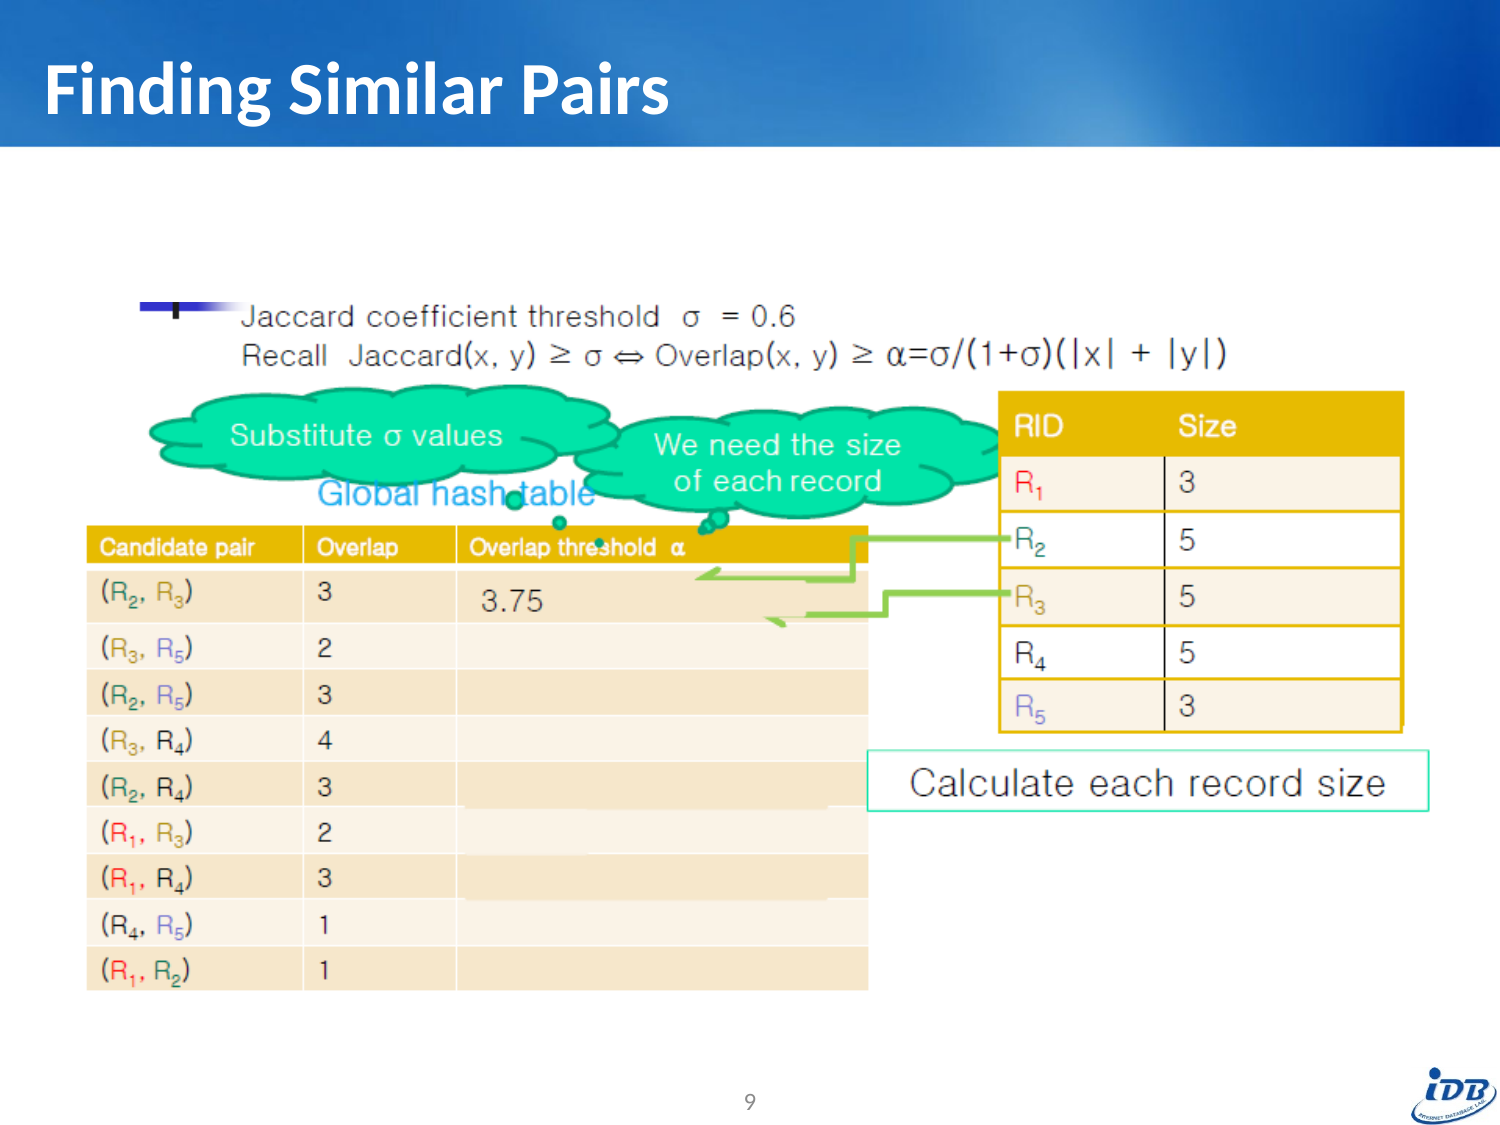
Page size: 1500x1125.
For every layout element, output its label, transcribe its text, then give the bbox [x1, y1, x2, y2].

title Finding Similar Pairs [29, 19, 1471, 149]
picture [0, 0, 1500, 1125]
slide_number 9 [684, 1082, 816, 1118]
